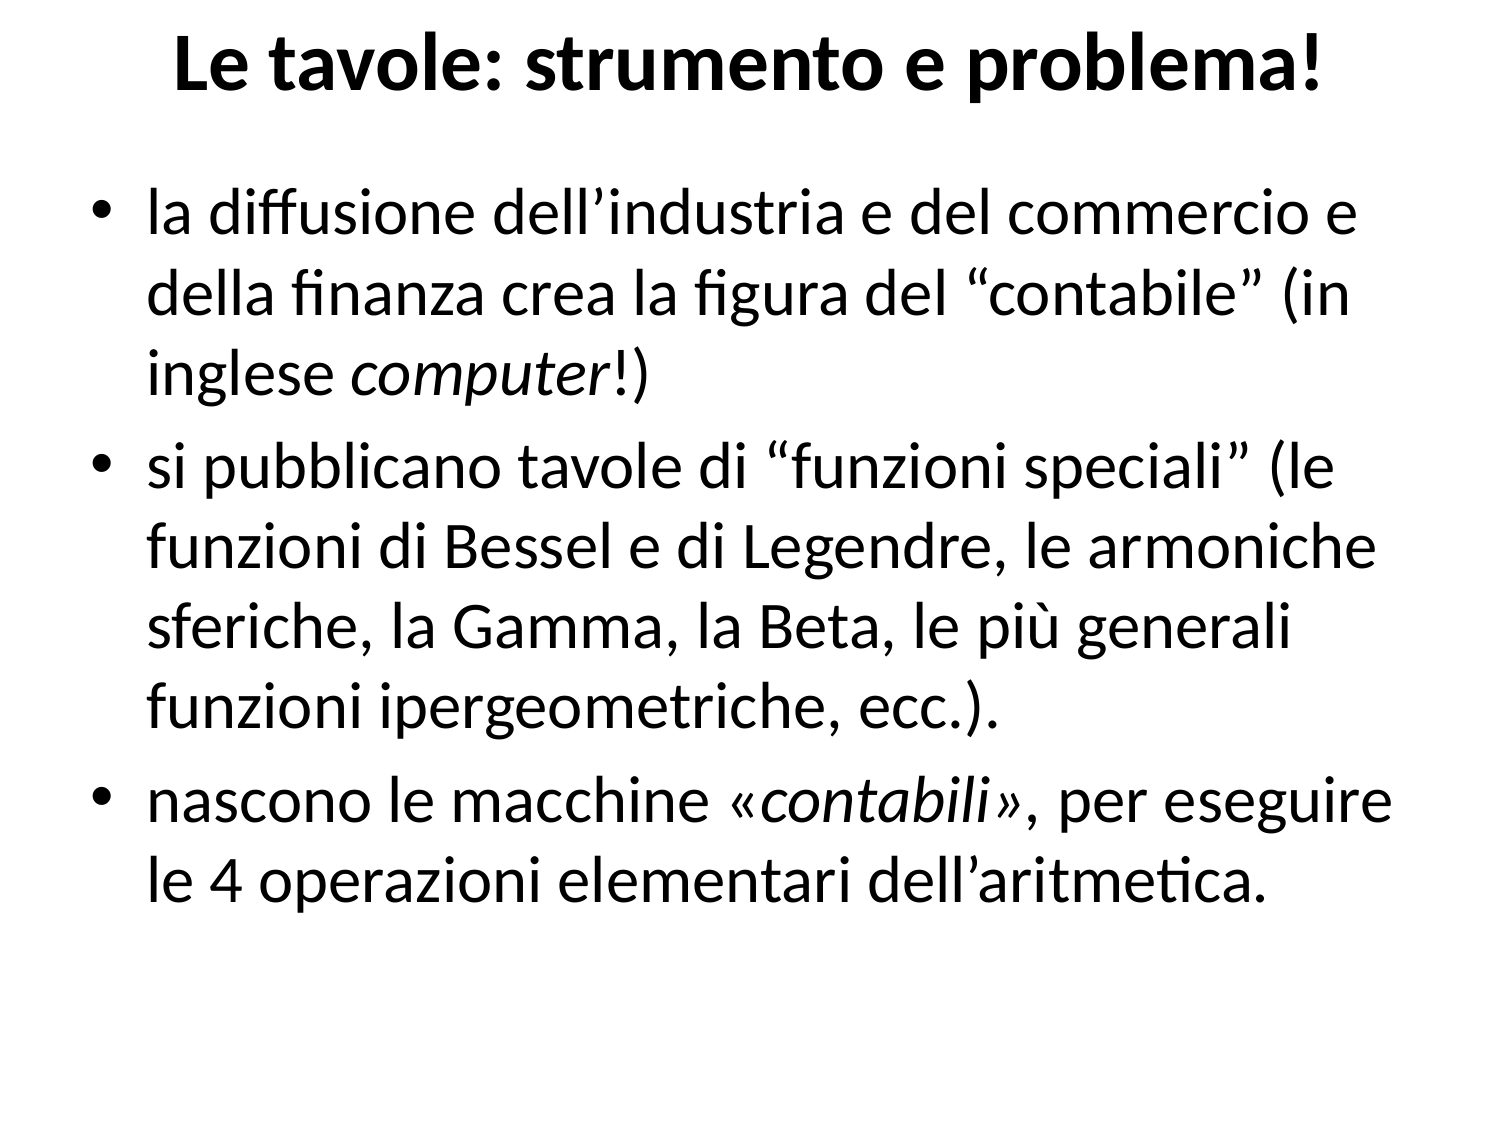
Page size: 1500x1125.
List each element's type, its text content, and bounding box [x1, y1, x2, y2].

title Le tavole: strumento e problema! [75, 0, 1425, 114]
list la diffusione dell’industria e del commercio e della finanza crea la figura del “contabile” (in inglese computer!) si pubblicano tavole di “funzioni speciali” (le funzioni di Bessel e di Legendre, le armoniche sferiche, la Gamma, la Beta, le più generali funzioni ipergeometriche, ecc.). nascono le macchine «contabili», per eseguire le 4 operazioni elementari dell’aritmetica. [75, 160, 1425, 1005]
